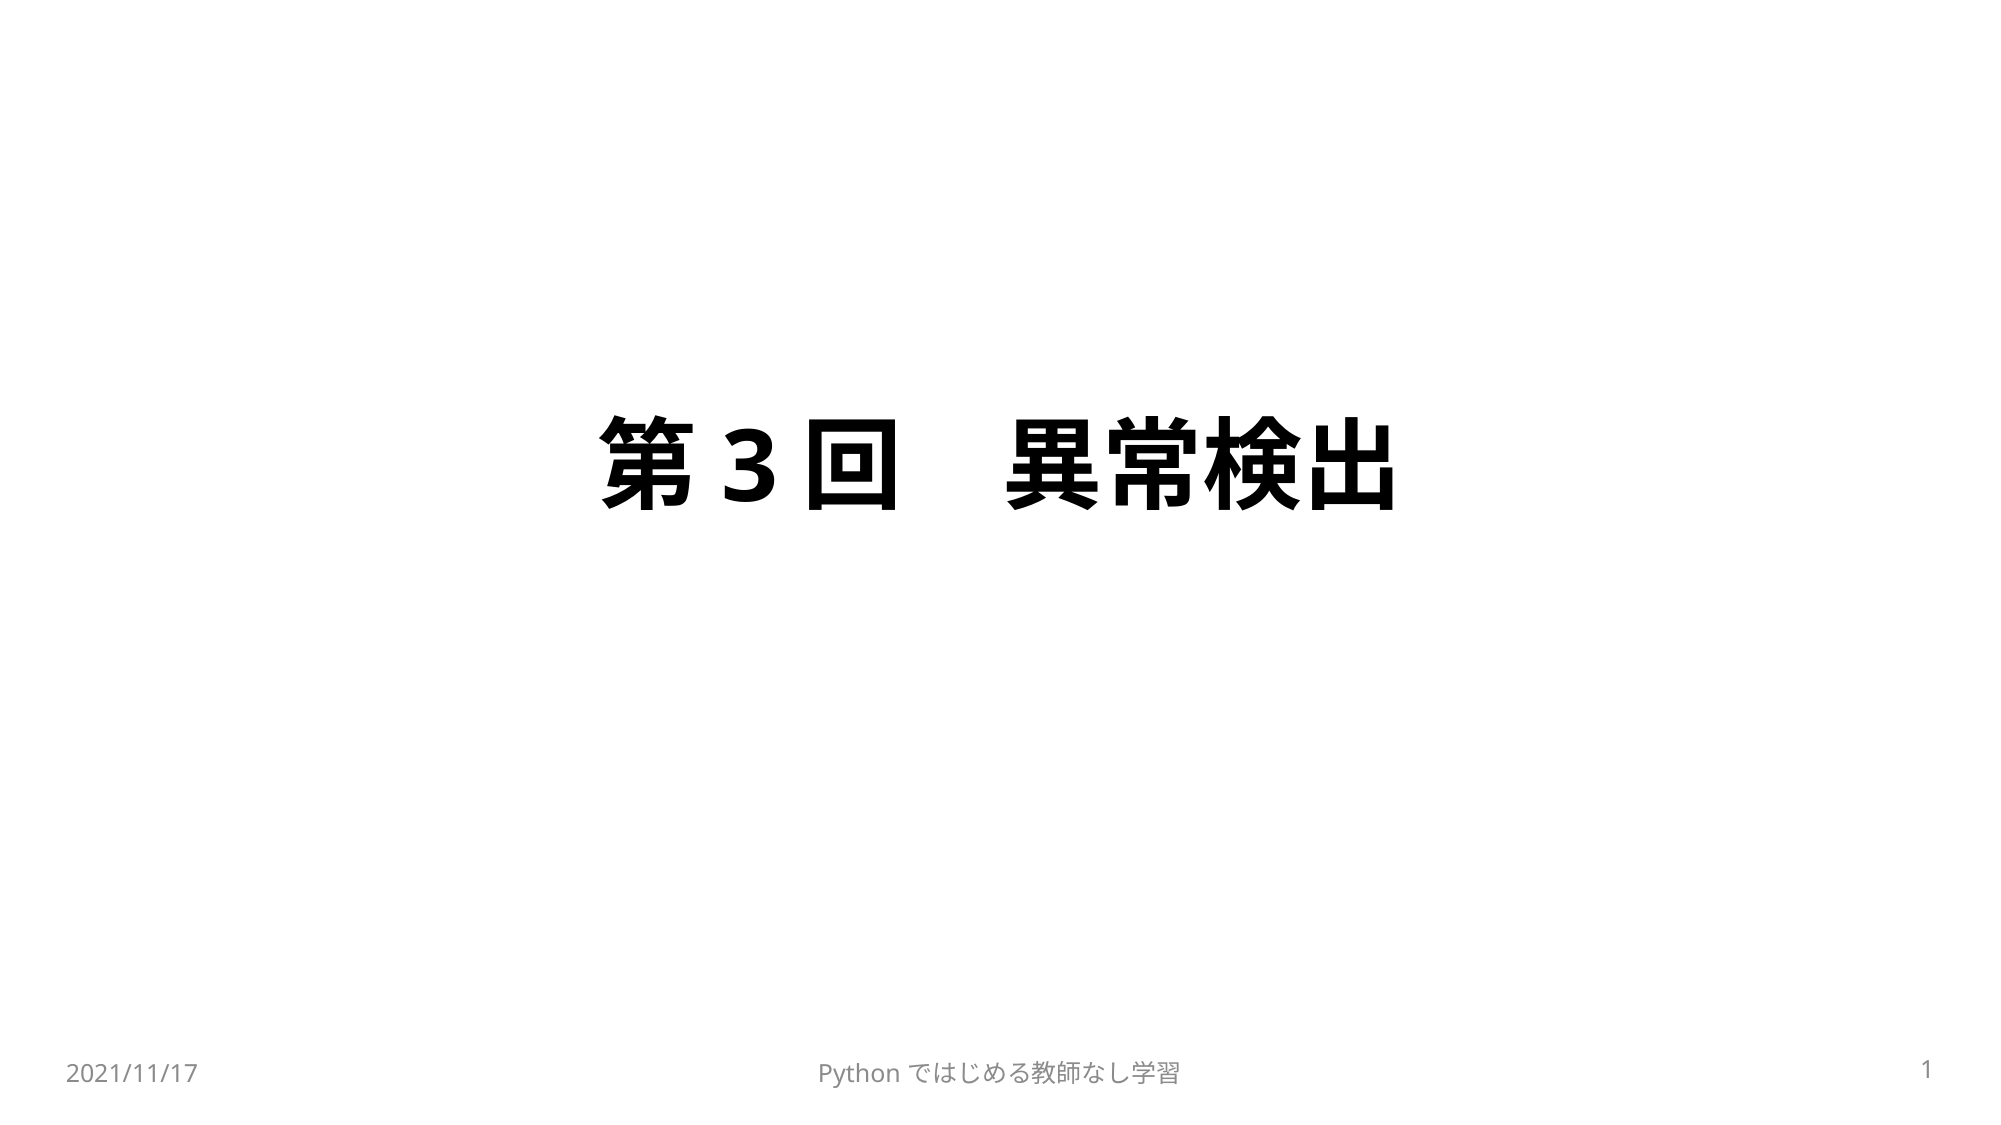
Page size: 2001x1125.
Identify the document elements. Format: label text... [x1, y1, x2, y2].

title 第3回 異常検出 [249, 258, 1750, 531]
footer Pythonではじめる教師なし学習 [662, 1042, 1338, 1103]
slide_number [50, 1042, 501, 1103]
slide_number 1 [1499, 1040, 1950, 1101]
